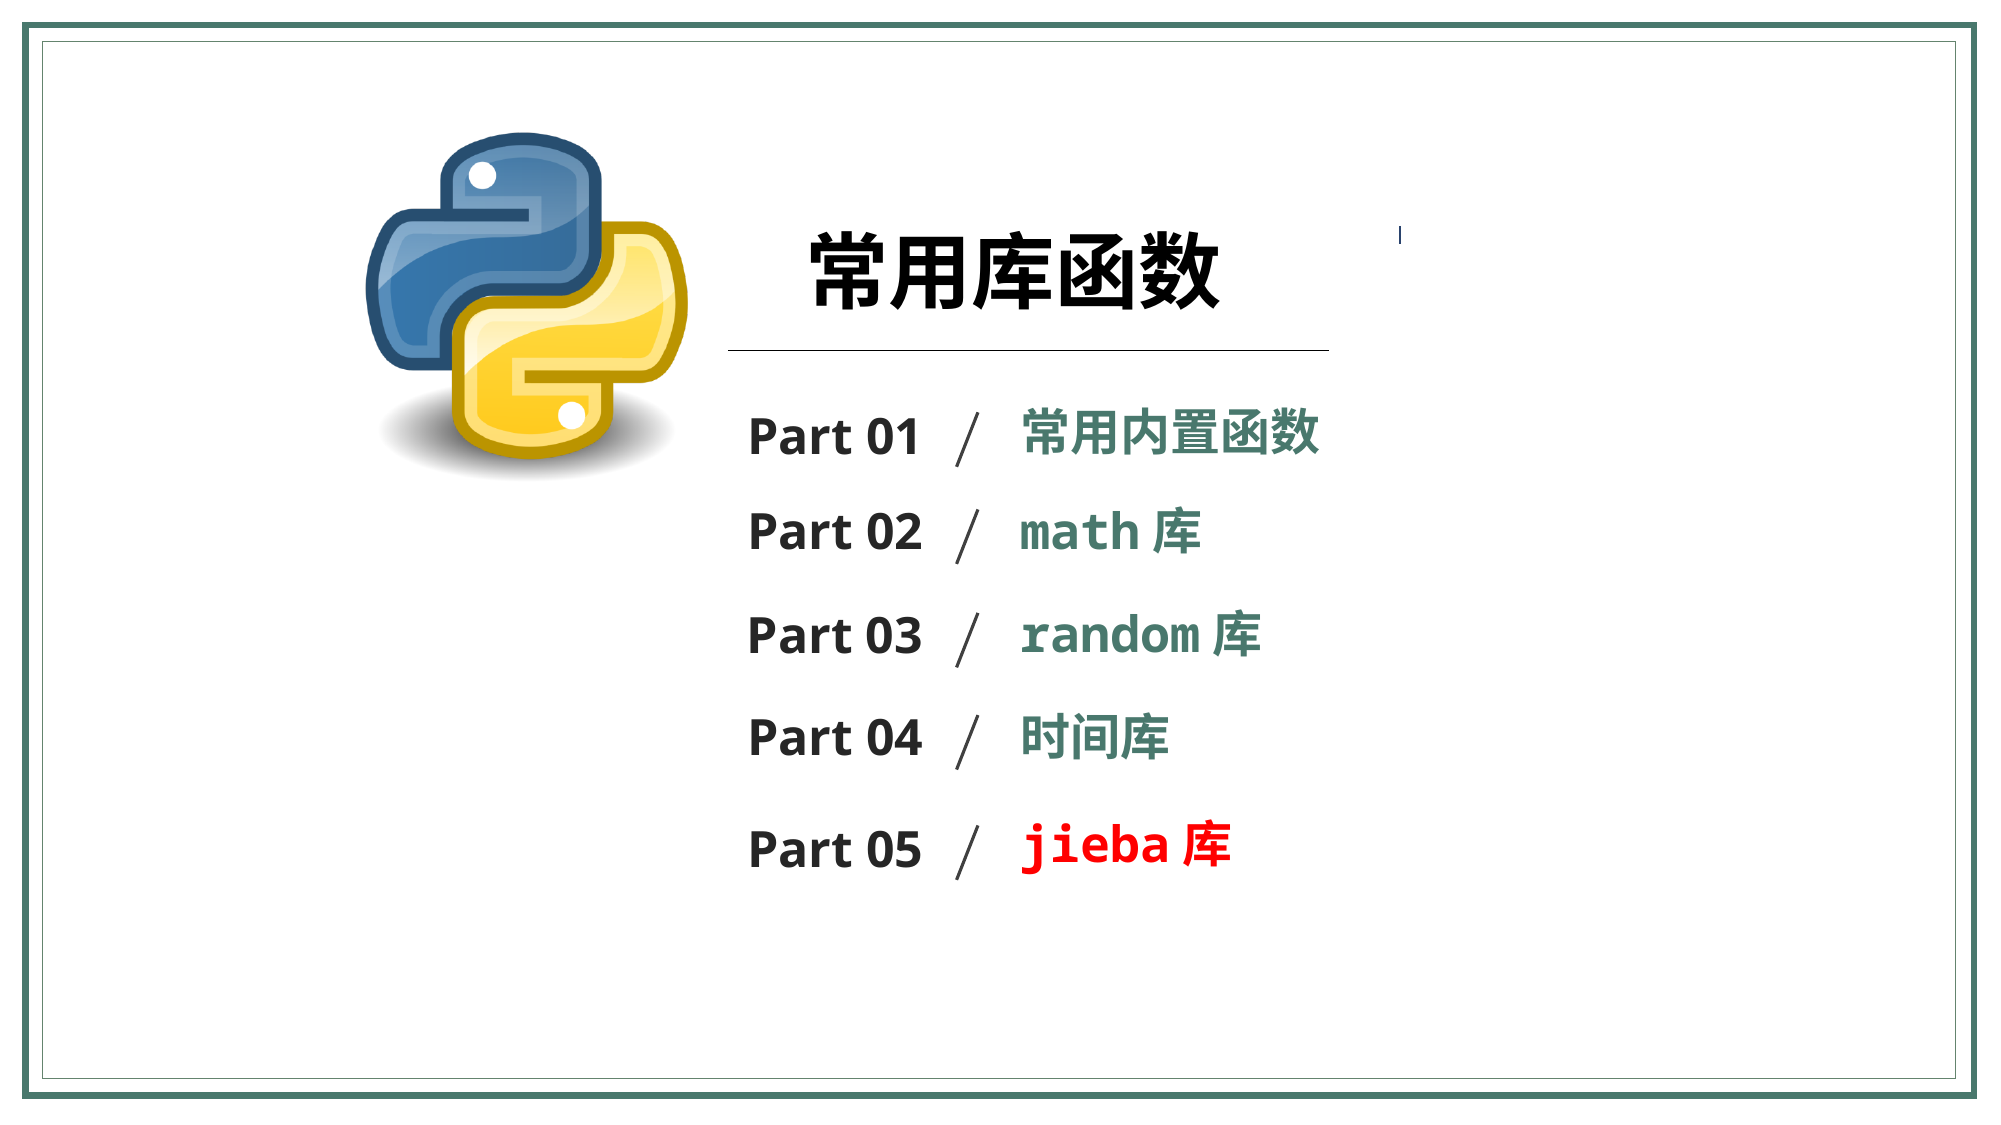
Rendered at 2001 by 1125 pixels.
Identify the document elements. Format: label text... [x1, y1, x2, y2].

text_box Part 04 [732, 697, 995, 773]
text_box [956, 612, 978, 668]
picture [344, 124, 709, 490]
text_box math库 [1005, 491, 1632, 567]
text_box Part 03 [731, 595, 994, 671]
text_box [956, 412, 978, 467]
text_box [790, 211, 1501, 328]
text_box [42, 41, 1956, 1080]
text_box jieba库 [1005, 804, 1471, 880]
text_box Part 02 [732, 492, 995, 567]
text_box Part 01 [732, 396, 995, 472]
text_box 常用内置函数 [1005, 393, 1637, 469]
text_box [956, 825, 978, 880]
text_box random库 [1005, 595, 1633, 671]
text_box Part 05 [732, 810, 995, 885]
text_box [25, 24, 1975, 1097]
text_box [956, 509, 978, 564]
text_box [956, 715, 978, 770]
text_box 时间库 [1005, 697, 1471, 773]
